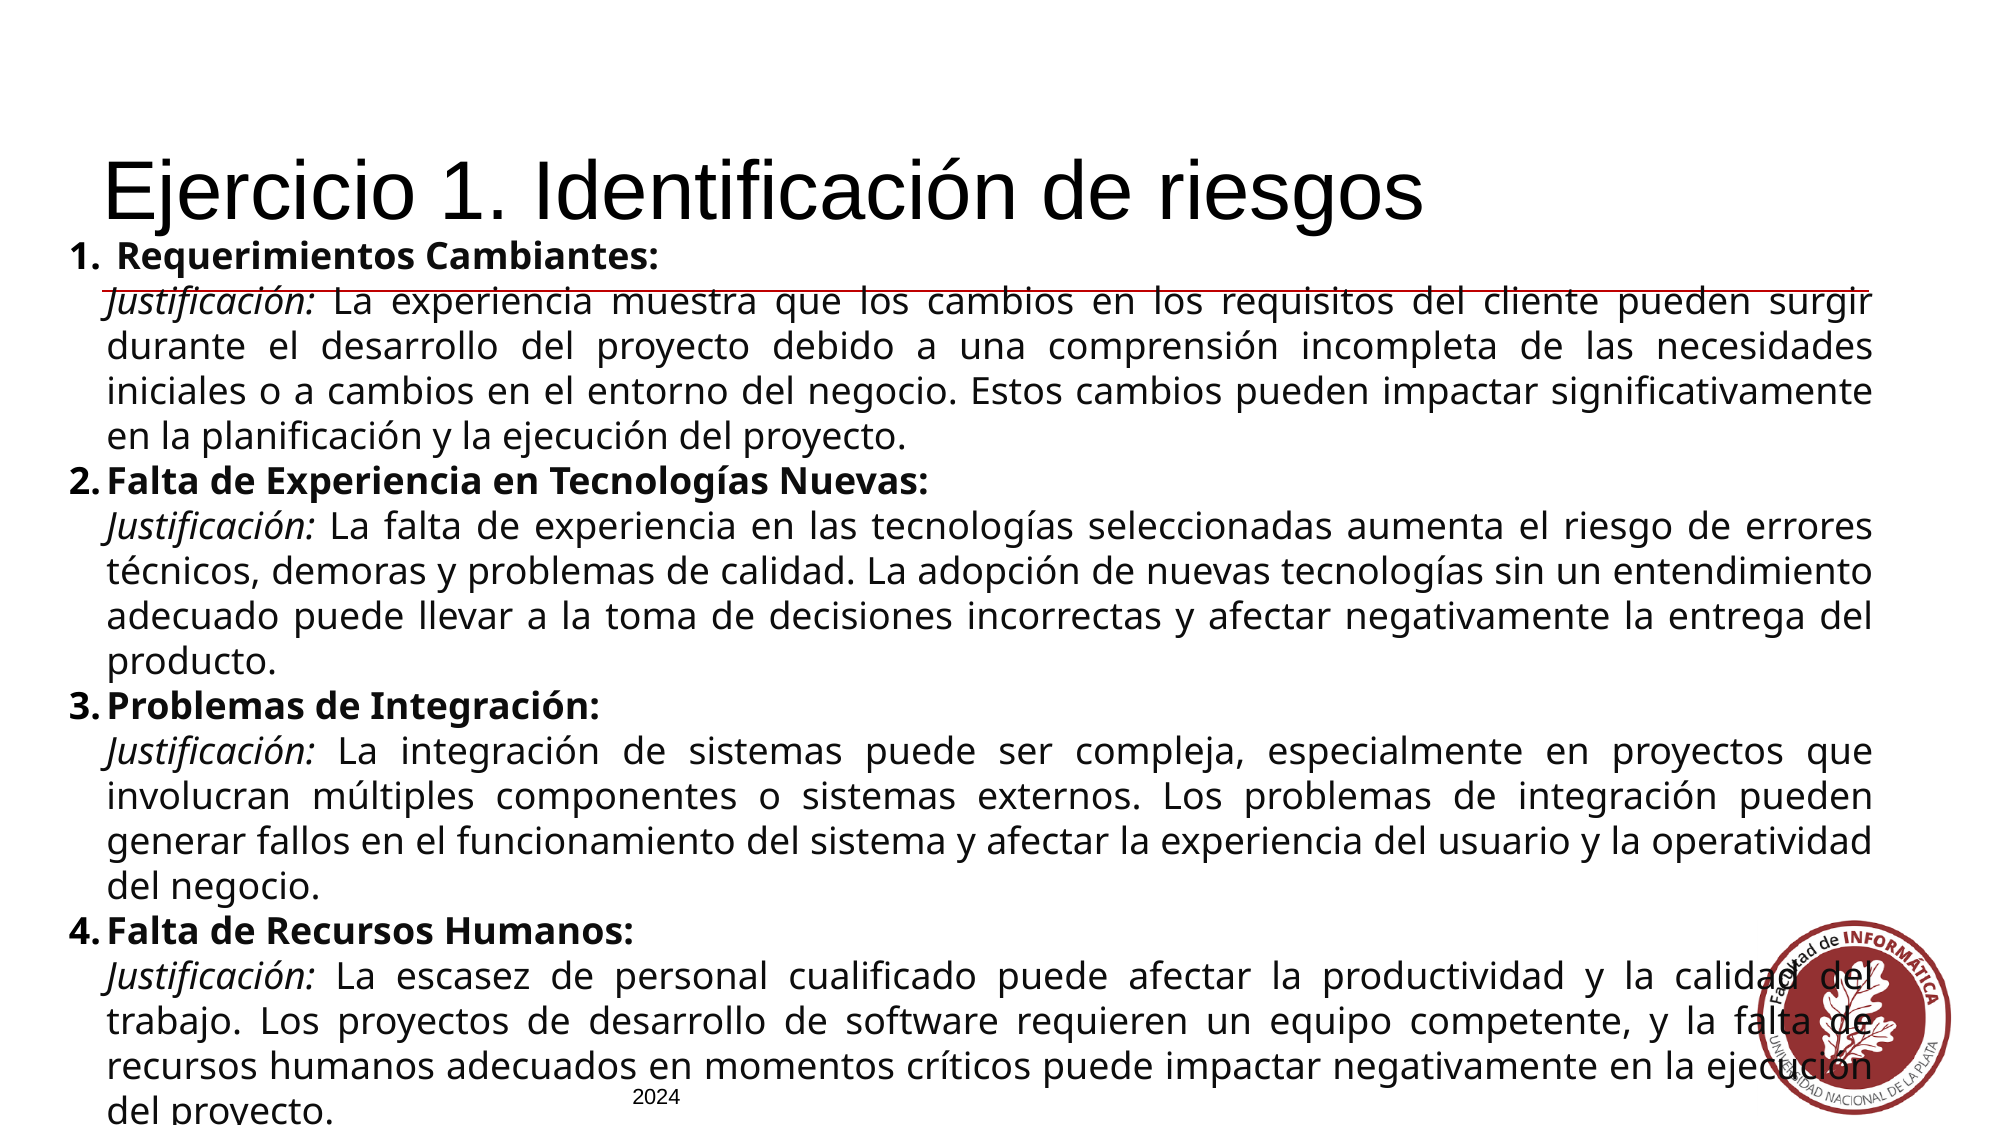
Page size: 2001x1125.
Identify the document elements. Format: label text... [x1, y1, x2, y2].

picture [1757, 920, 1956, 1116]
title Ejercicio 1. Identificación de riesgos [102, 135, 1875, 237]
subtitle Requerimientos Cambiantes: Justificación: La experiencia muestra que los cambios en los requisitos del cliente pueden surgir durante el desarrollo del proyecto debido a una comprensión incompleta de las necesidades iniciales o a cambios en el entorno del negocio. Estos cambios pueden impactar significativamente en la planificación y la ejecución del proyecto. Falta de Experiencia en Tecnologías Nuevas: Justificación: La falta de experiencia en las tecnologías seleccionadas aumenta el riesgo de errores técnicos, demoras y problemas de calidad. La adopción de nuevas tecnologías sin un entendimiento adecuado puede llevar a la toma de decisiones incorrectas y afectar negativamente la entrega del producto. Problemas de Integración: Justificación: La integración de sistemas puede ser compleja, especialmente en proyectos que involucran múltiples componentes o sistemas externos. Los problemas de integración pueden generar fallos en el funcionamiento del sistema y afectar la experiencia del usuario y la operatividad del negocio. Falta de Recursos Humanos: Justificación: La escasez de personal cualificado puede afectar la productividad y la calidad del trabajo. Los proyectos de desarrollo de software requieren un equipo competente, y la falta de recursos humanos adecuados en momentos críticos puede impactar negativamente en la ejecución del proyecto. [31, 293, 1875, 1071]
